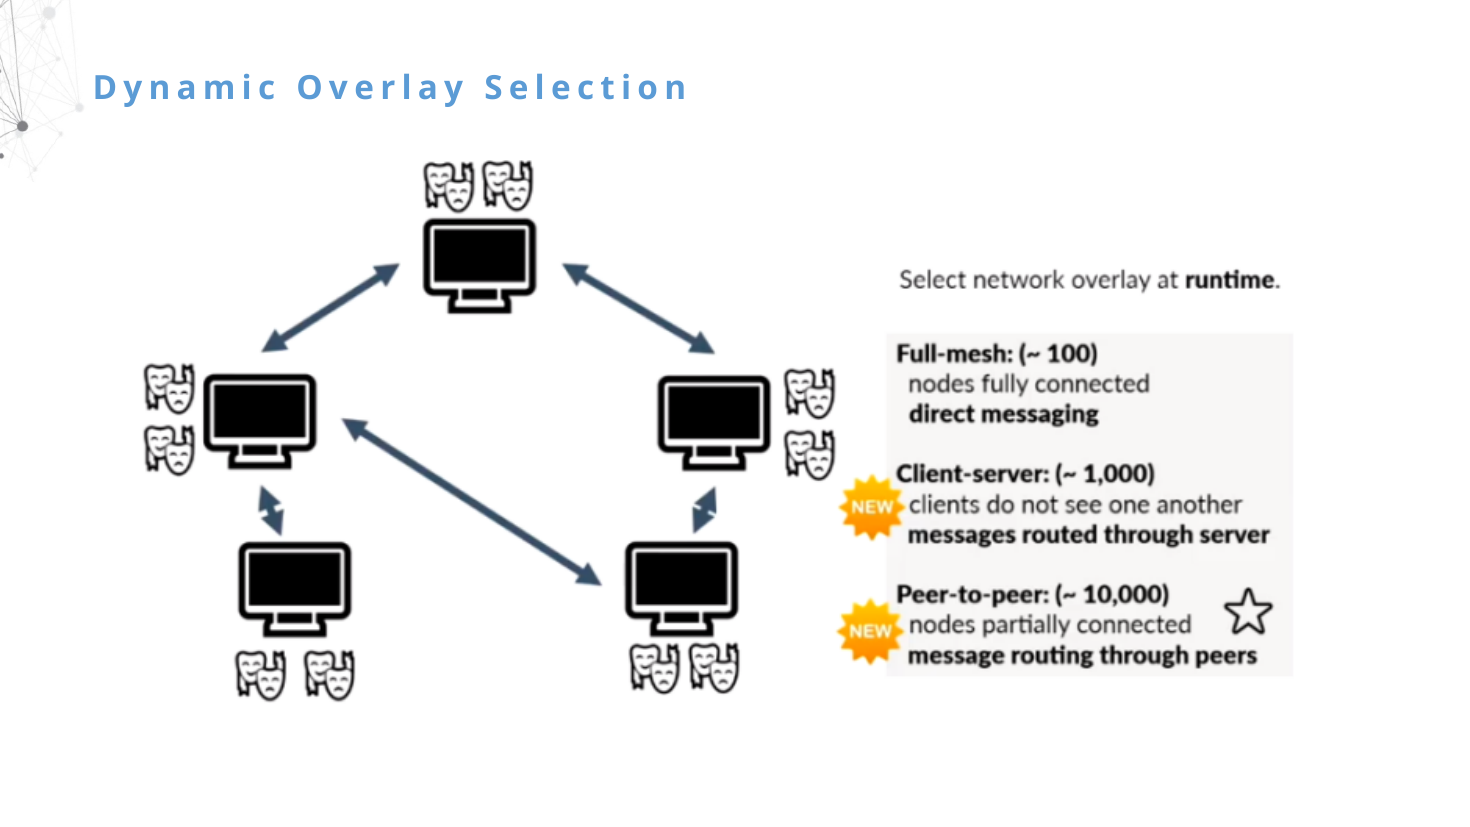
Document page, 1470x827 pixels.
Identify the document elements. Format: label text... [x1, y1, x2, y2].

picture [0, 0, 1356, 715]
text_box Dynamic Overlay Selection [77, 58, 703, 114]
